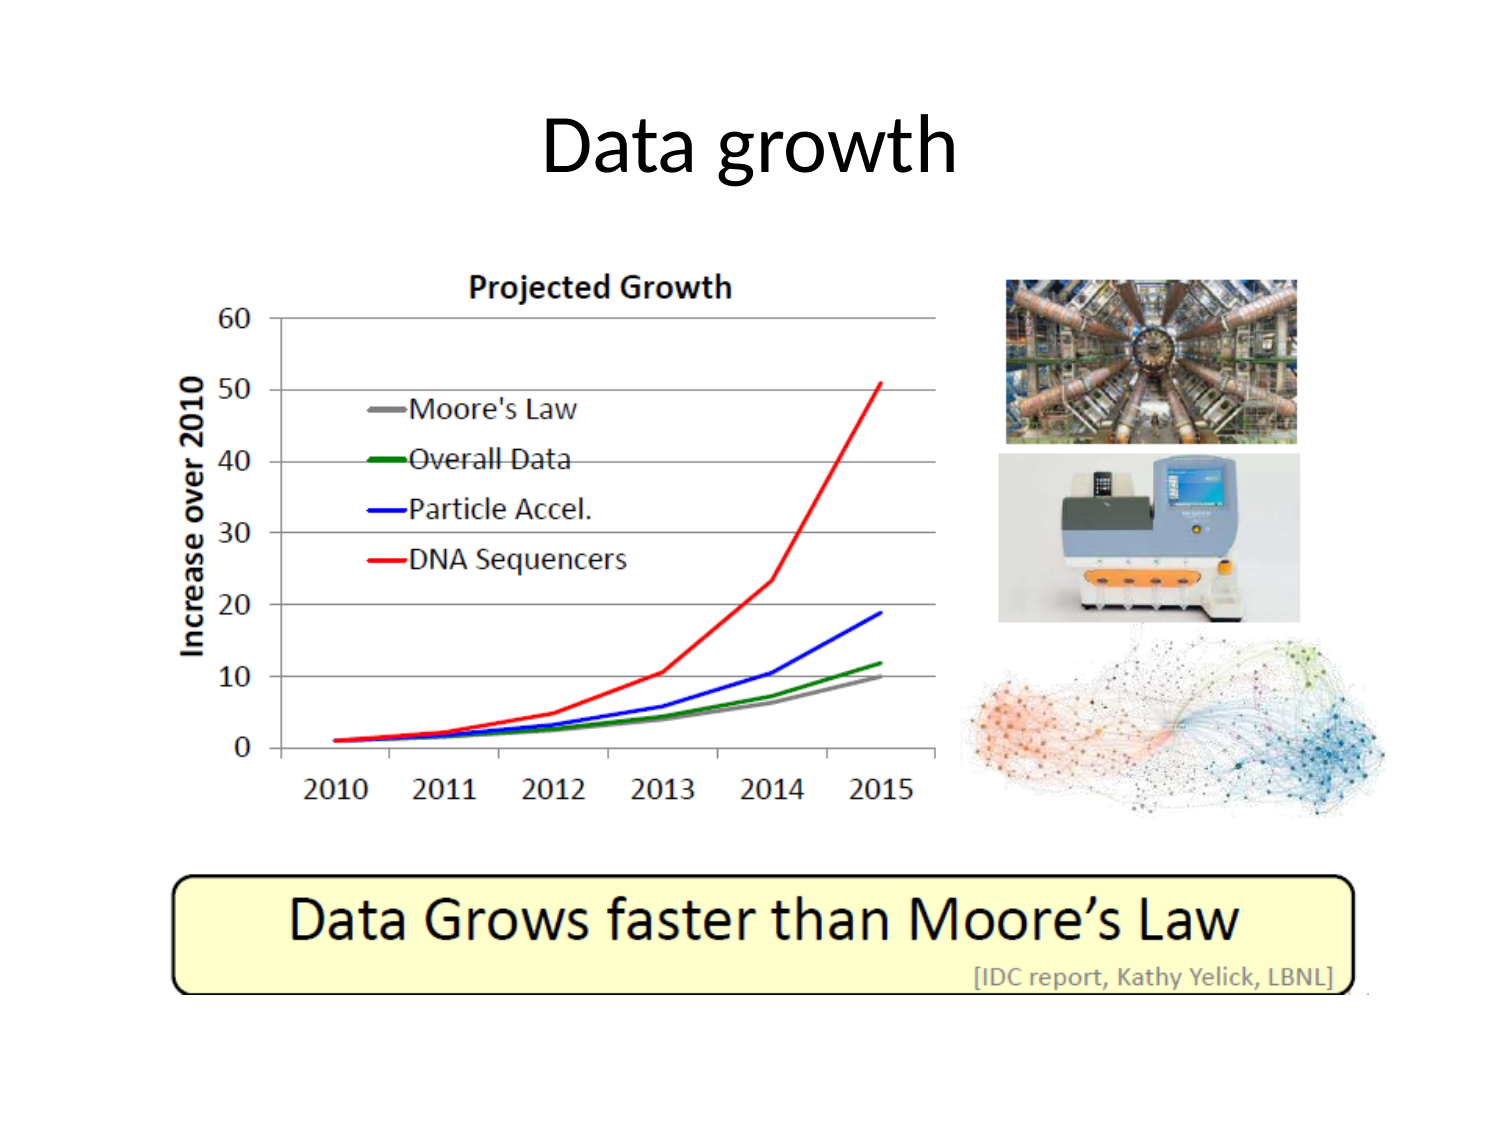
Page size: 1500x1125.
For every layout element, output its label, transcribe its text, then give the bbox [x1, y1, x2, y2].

picture [140, 255, 1388, 995]
title Data growth [75, 45, 1425, 233]
